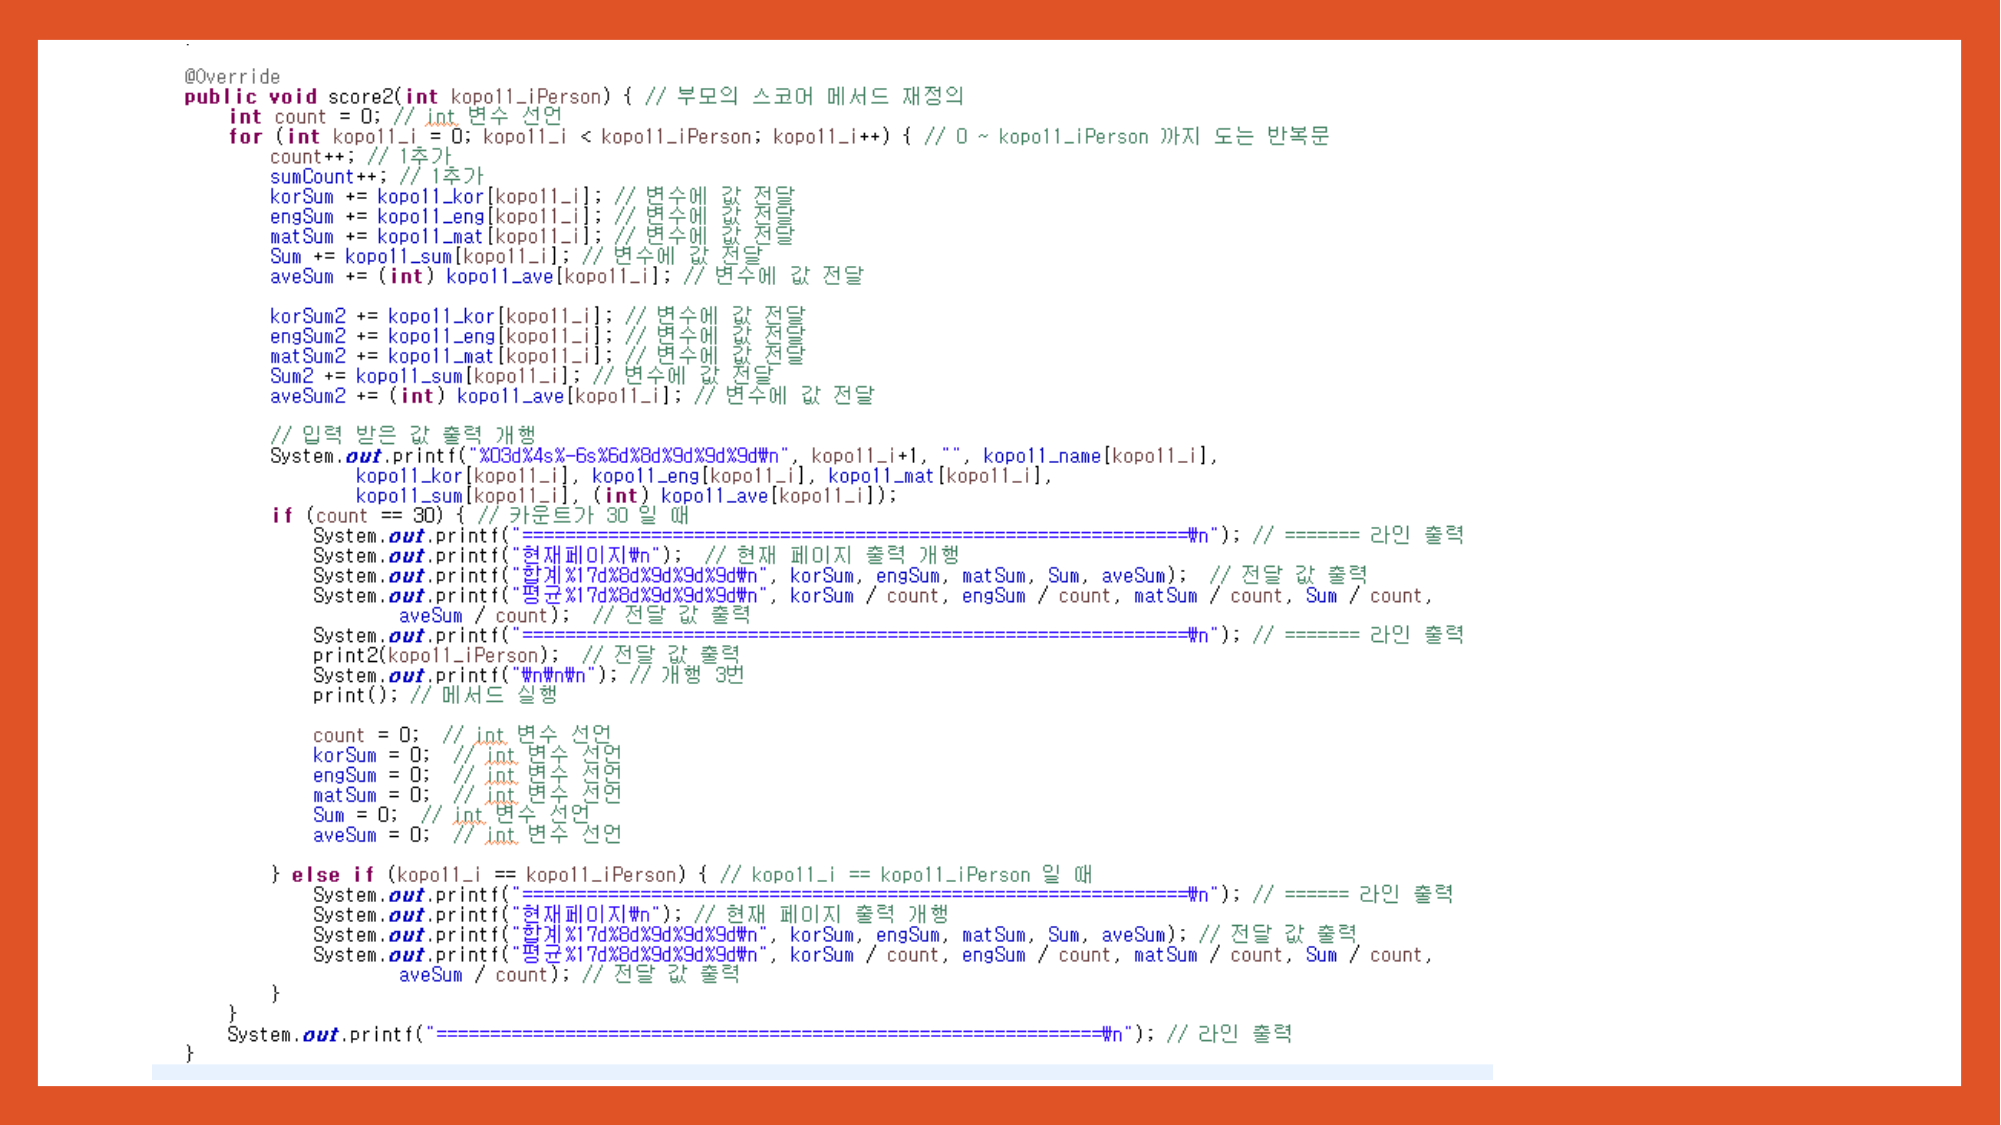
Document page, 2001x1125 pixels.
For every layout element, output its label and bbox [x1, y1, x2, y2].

picture [152, 44, 1494, 1080]
